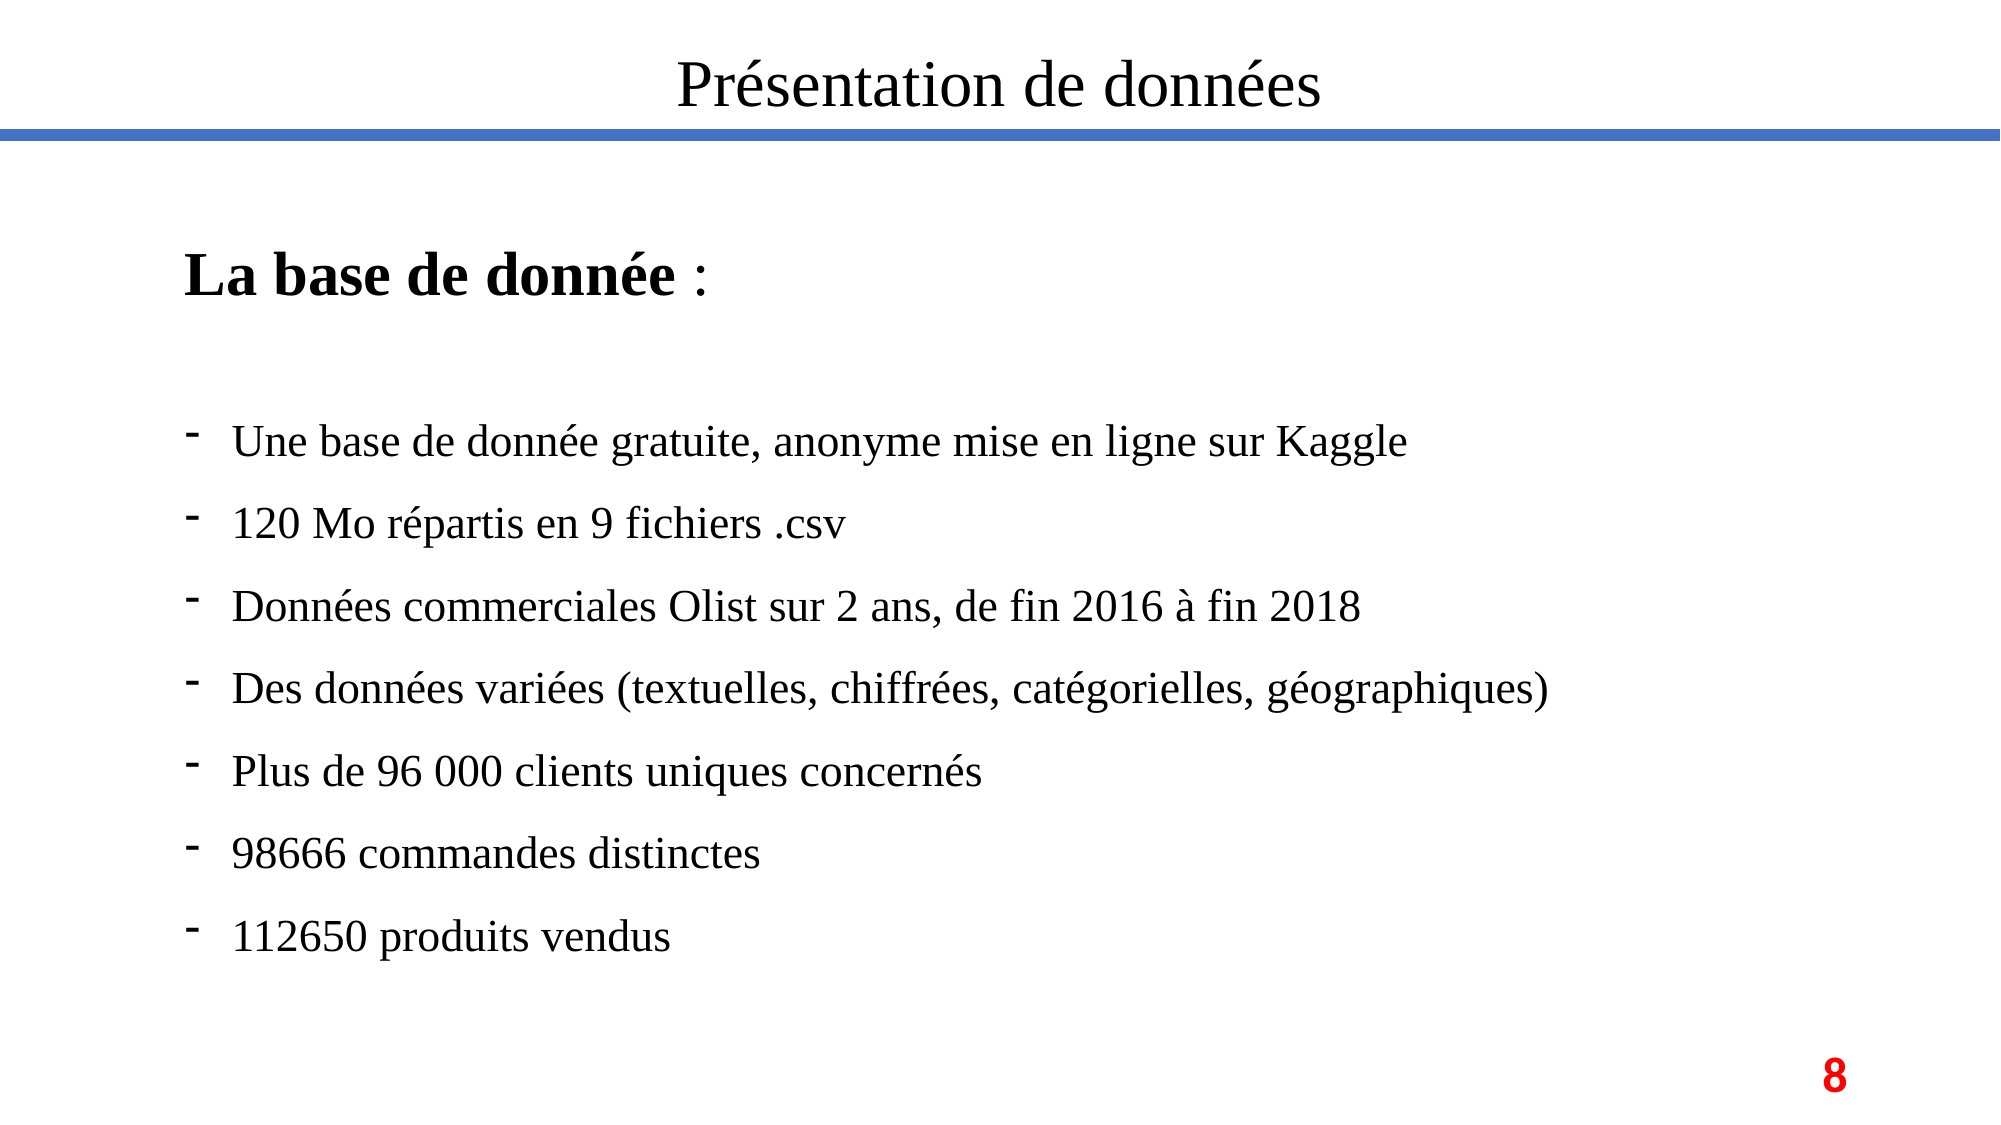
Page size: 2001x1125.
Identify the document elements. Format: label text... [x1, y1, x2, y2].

text_box La base de donnée : Une base de donnée gratuite, anonyme mise en ligne sur Kaggle 120 Mo répartis en 9 fichiers .csv Données commerciales Olist sur 2 ans, de fin 2016 à fin 2018 Des données variées (textuelles, chiffrées, catégorielles, géographiques) Plus de 96 000 clients uniques concernés 98666 commandes distinctes 112650 produits vendus [170, 225, 2000, 968]
slide_number 8 [1412, 1042, 1863, 1103]
text_box Présentation de données [0, 31, 2000, 127]
